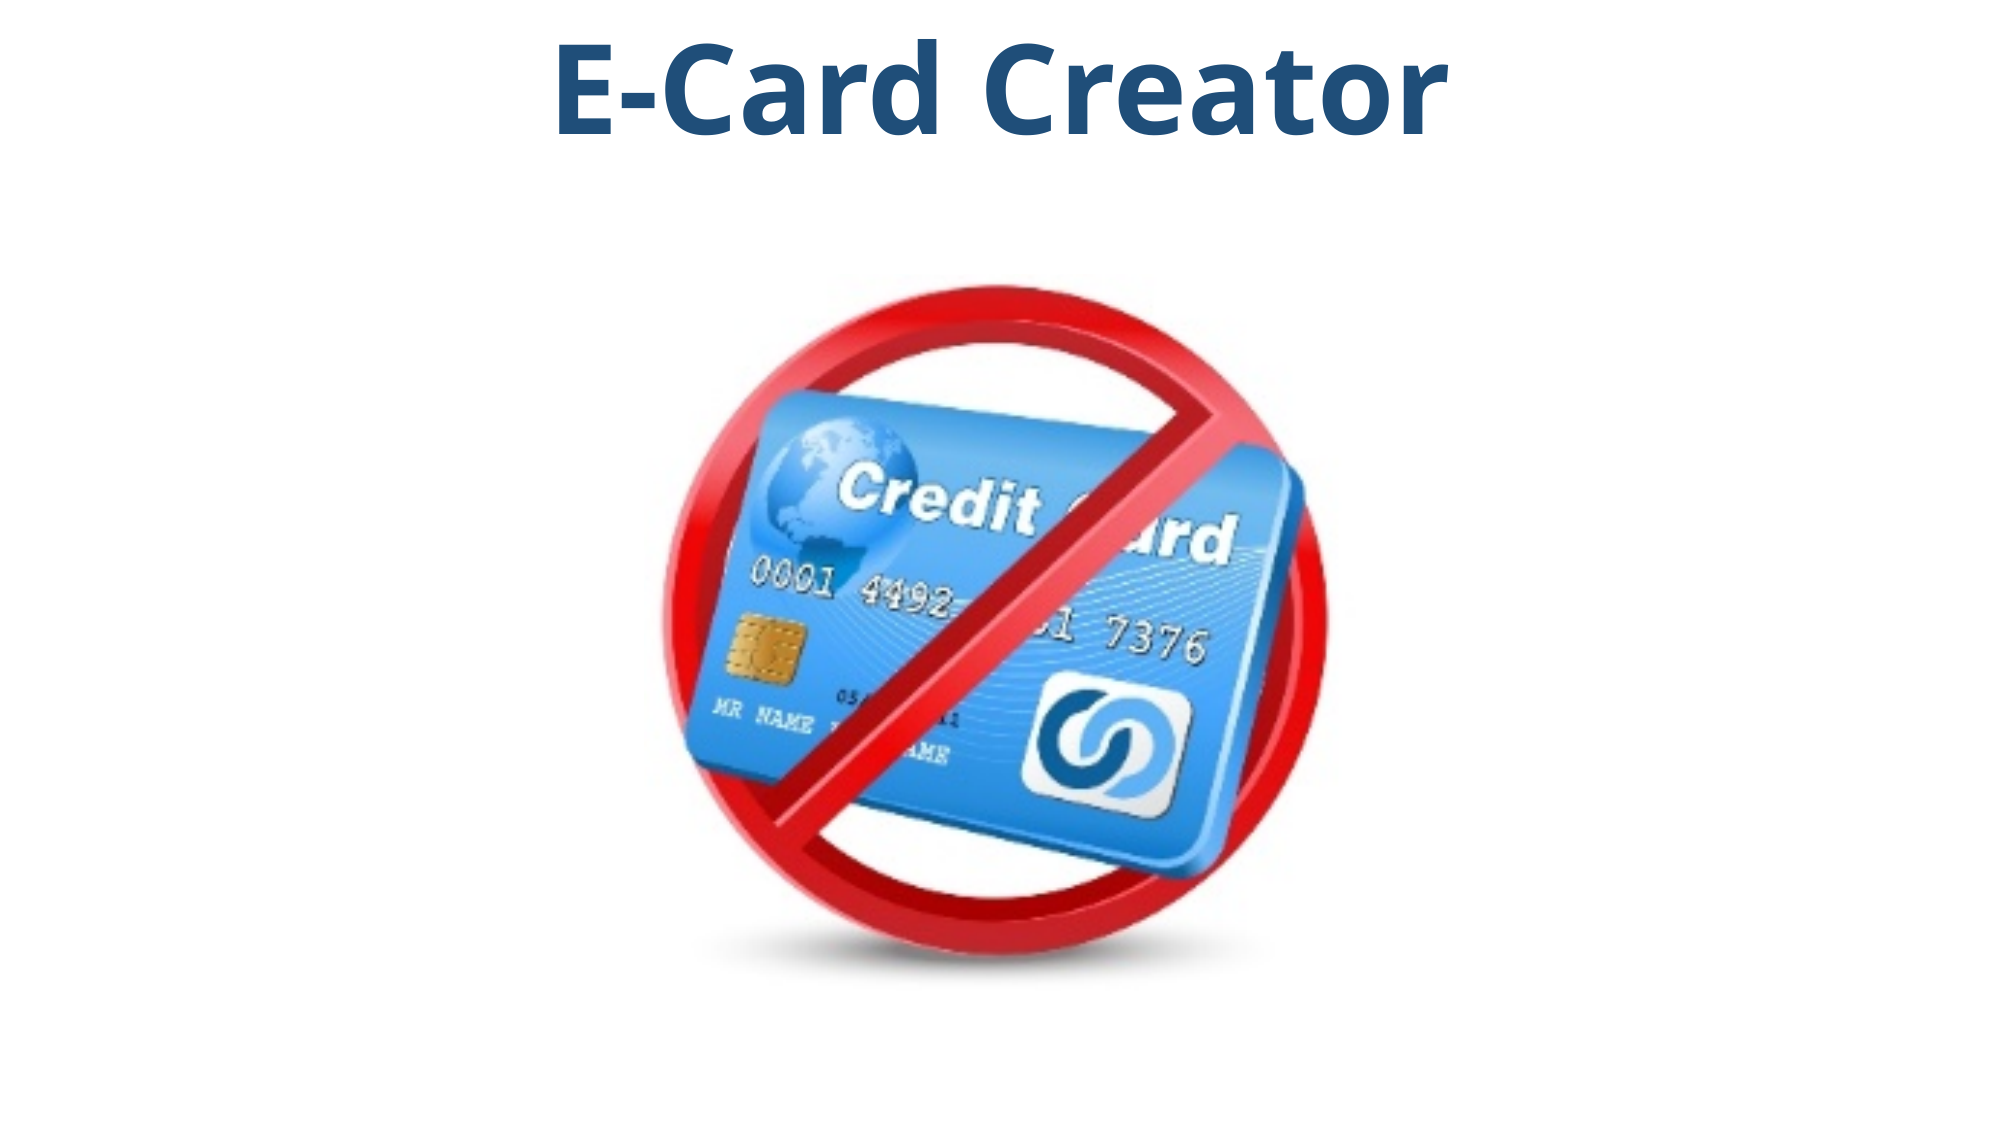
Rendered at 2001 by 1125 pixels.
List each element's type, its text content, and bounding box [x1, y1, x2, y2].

picture [644, 274, 1356, 991]
title E-Card Creator [249, 0, 1750, 169]
